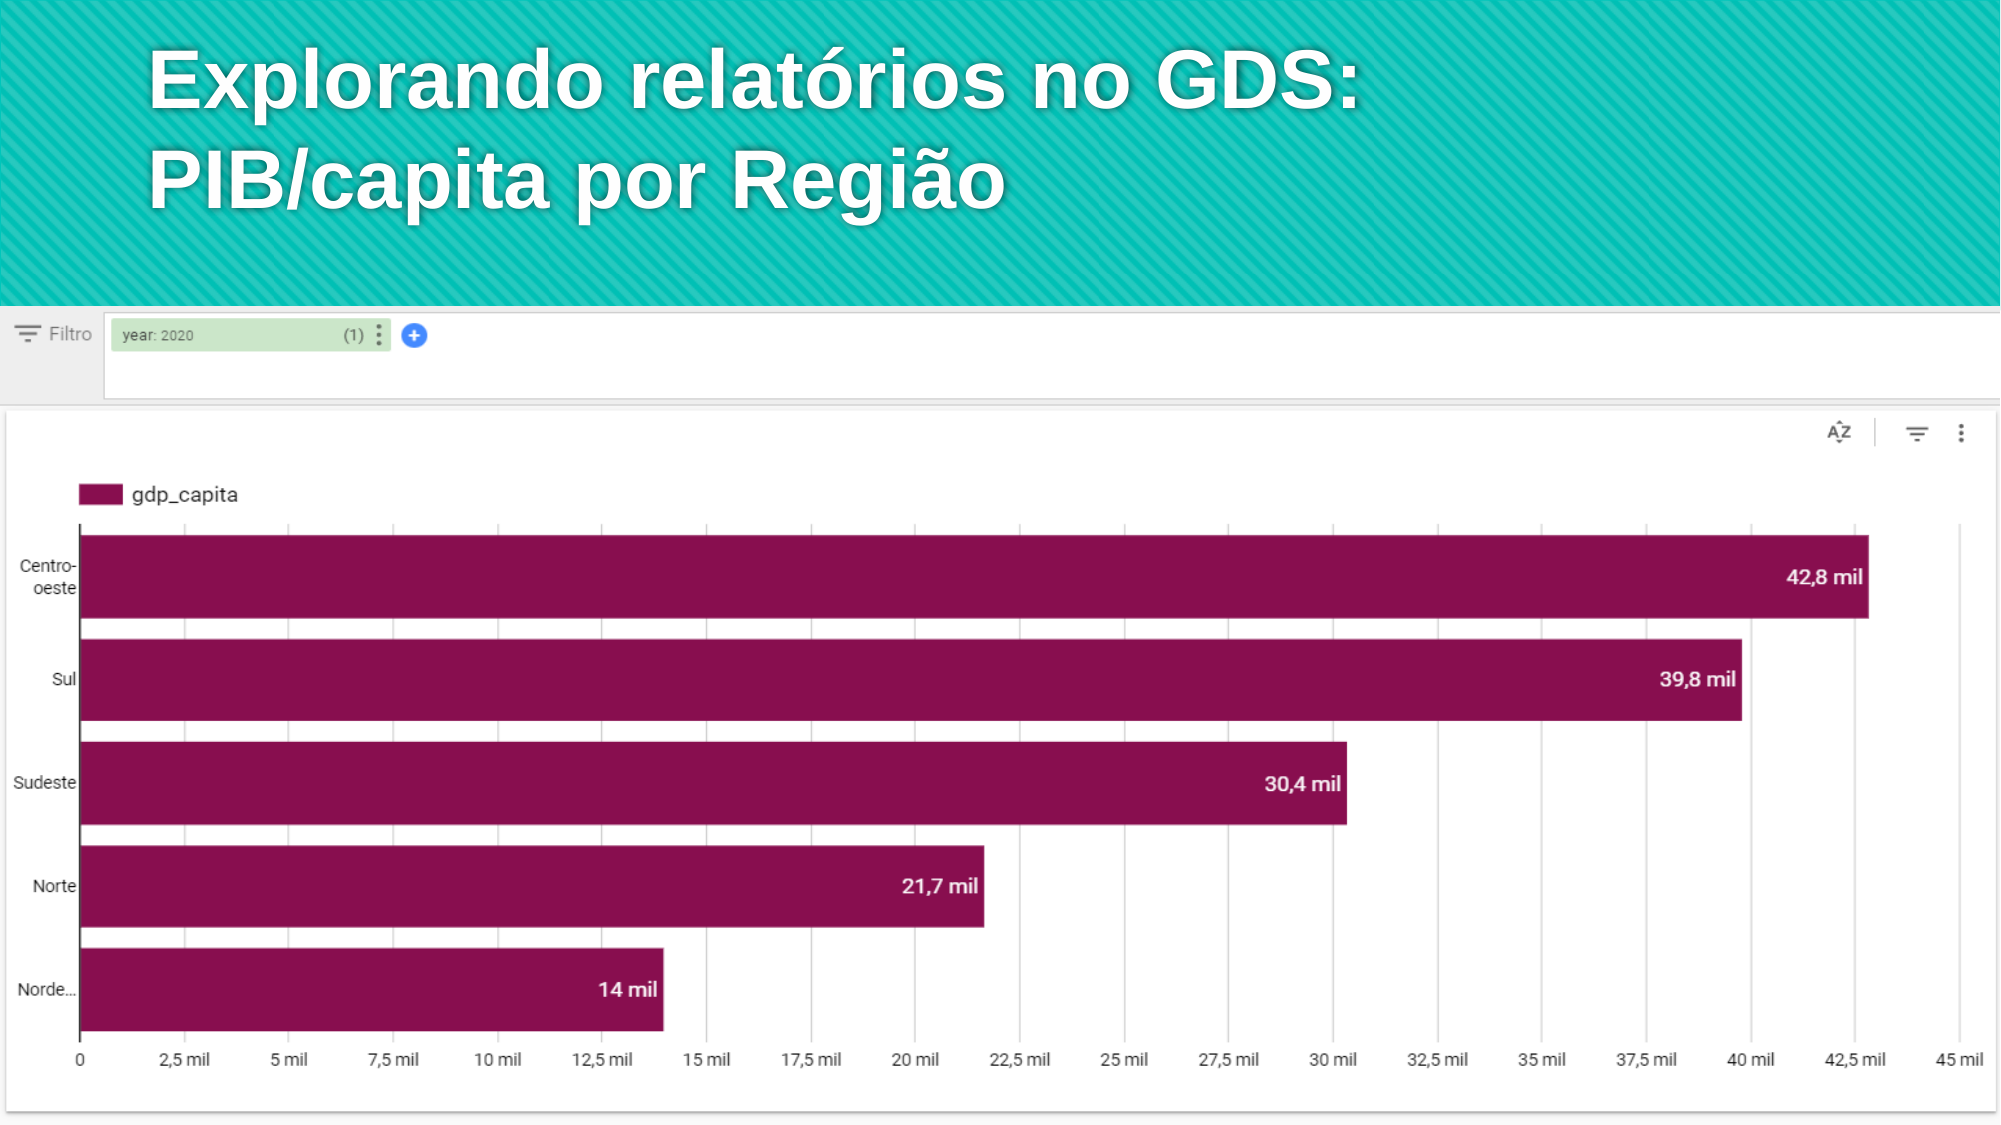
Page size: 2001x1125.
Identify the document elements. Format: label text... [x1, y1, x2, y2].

picture [0, 1, 2000, 1125]
title Explorando relatórios no GDS: PIB/capita por Região [132, 73, 1868, 233]
